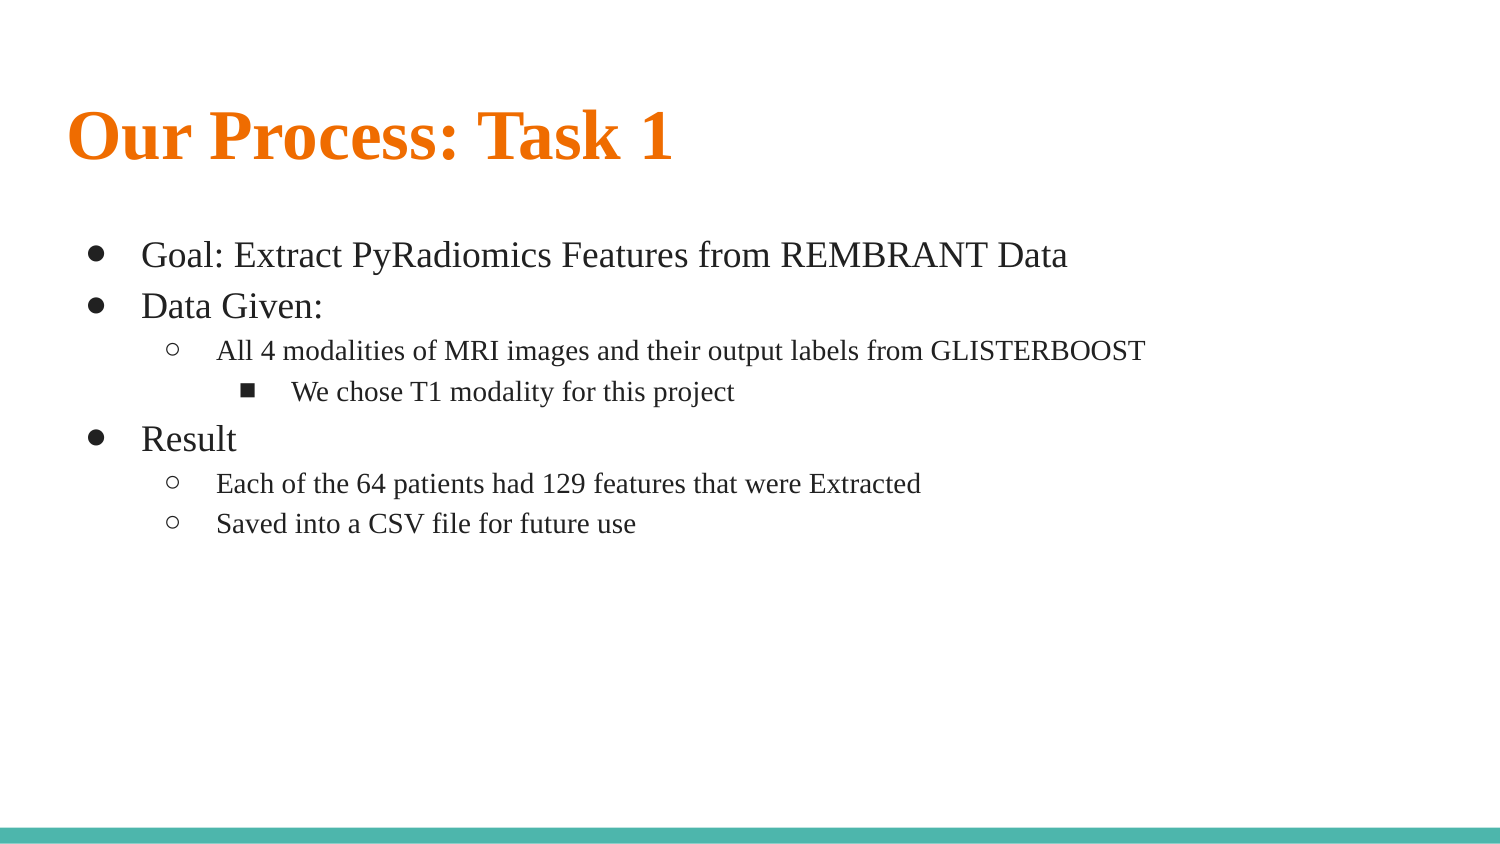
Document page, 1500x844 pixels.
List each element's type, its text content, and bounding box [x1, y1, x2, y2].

title Our Process: Task 1 [51, 72, 1449, 189]
list Goal: Extract PyRadiomics Features from REMBRANT Data Data Given: All 4 modalities of MRI images and their output labels from GLISTERBOOST We chose T1 modality for this project Result Each of the 64 patients had 129 features that were Extracted Saved into a CSV file for future use [51, 207, 1449, 750]
